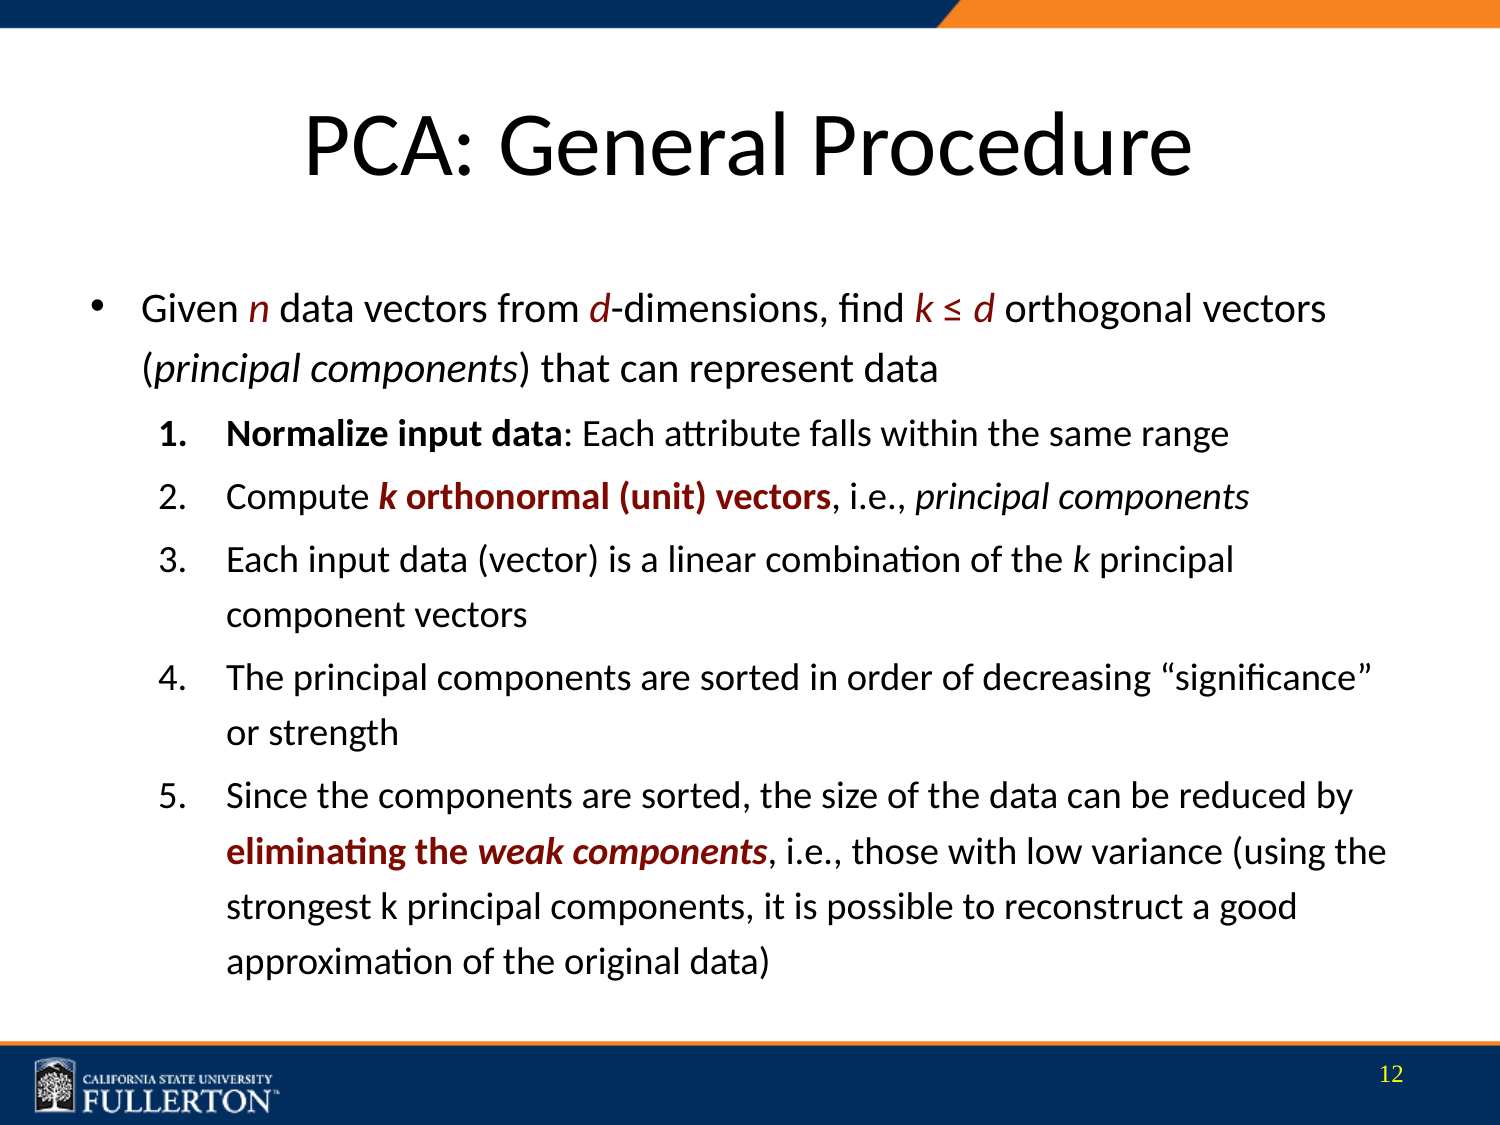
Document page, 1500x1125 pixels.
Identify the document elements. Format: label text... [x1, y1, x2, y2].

picture [0, 0, 1500, 1125]
list Given n data vectors from d-dimensions, find k ≤ d orthogonal vectors (principal components) that can represent data Normalize input data: Each attribute falls within the same range Compute k orthonormal (unit) vectors, i.e., principal components Each input data (vector) is a linear combination of the k principal component vectors The principal components are sorted in order of decreasing “significance” or strength Since the components are sorted, the size of the data can be reduced by eliminating the weak components, i.e., those with low variance (using the strongest k principal components, it is possible to reconstruct a good approximation of the original data) [75, 262, 1425, 1005]
title PCA: General Procedure [75, 45, 1425, 233]
slide_number 12 [1074, 1042, 1425, 1103]
